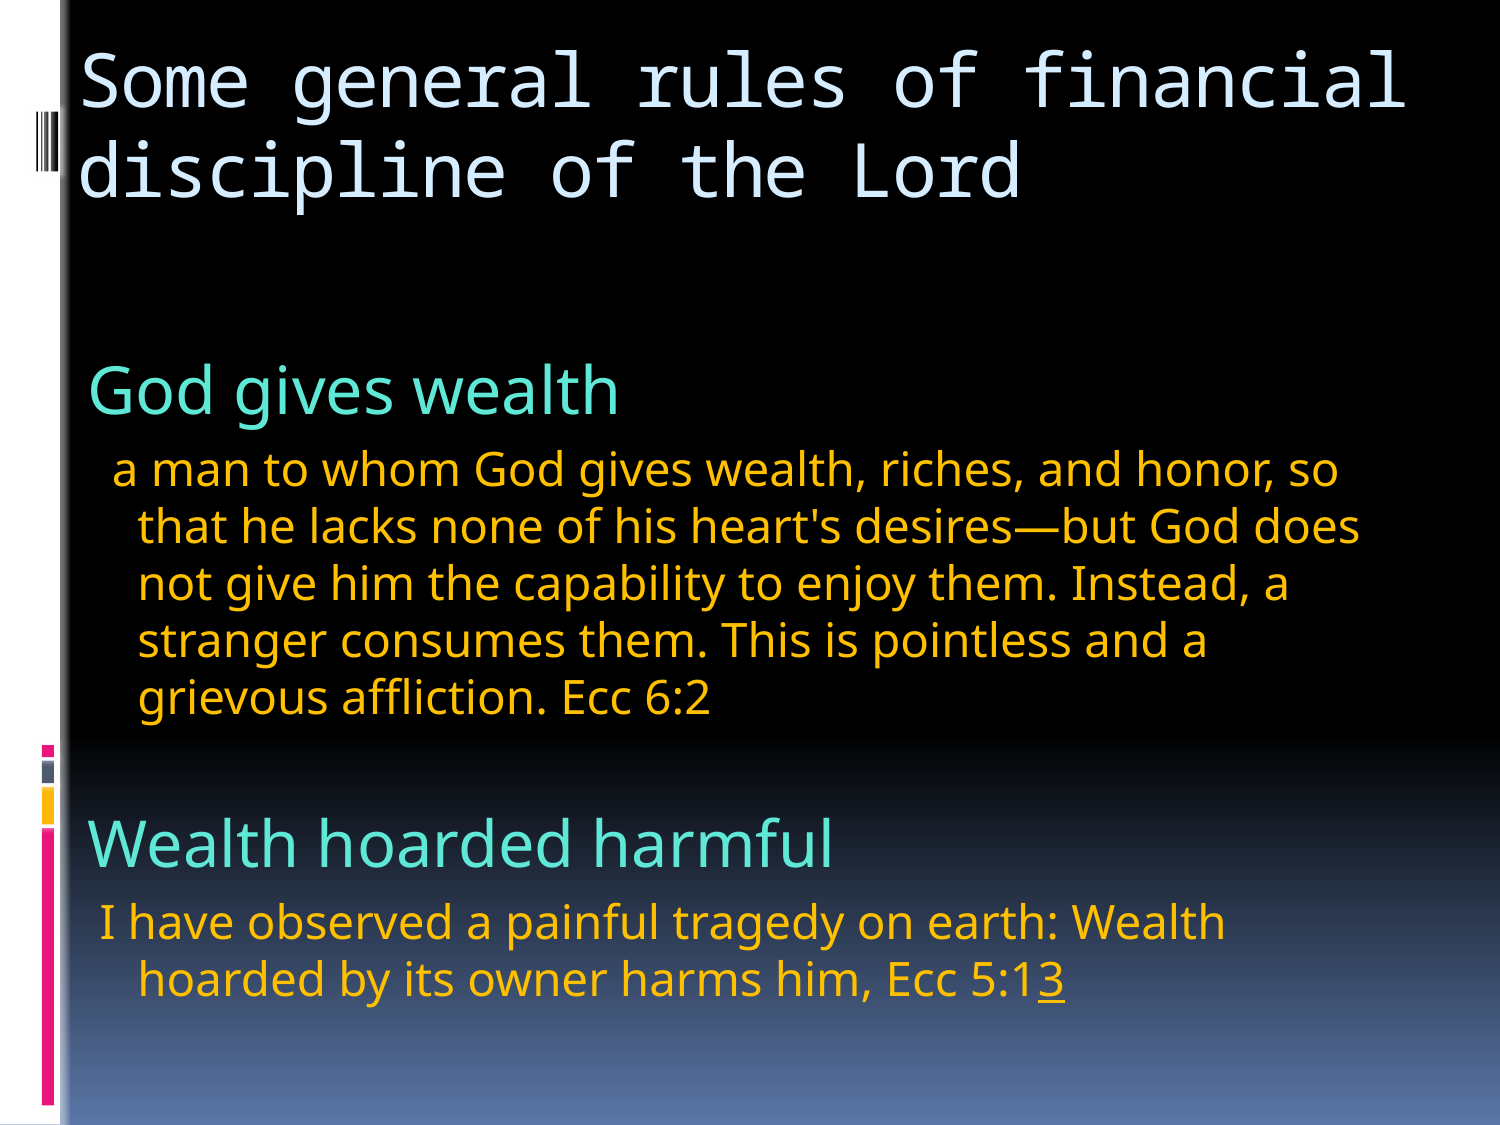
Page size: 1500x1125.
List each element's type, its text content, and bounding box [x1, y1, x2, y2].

list God gives wealth a man to whom God gives wealth, riches, and honor, so that he lacks none of his heart's desires—but God does not give him the capability to enjoy them. Instead, a stranger consumes them. This is pointless and a grievous affliction. Ecc 6:2 Wealth hoarded harmful I have observed a painful tragedy on earth: Wealth hoarded by its owner harms him, Ecc 5:13 [62, 249, 1419, 1125]
title Some general rules of financial discipline of the Lord [62, 24, 1500, 250]
